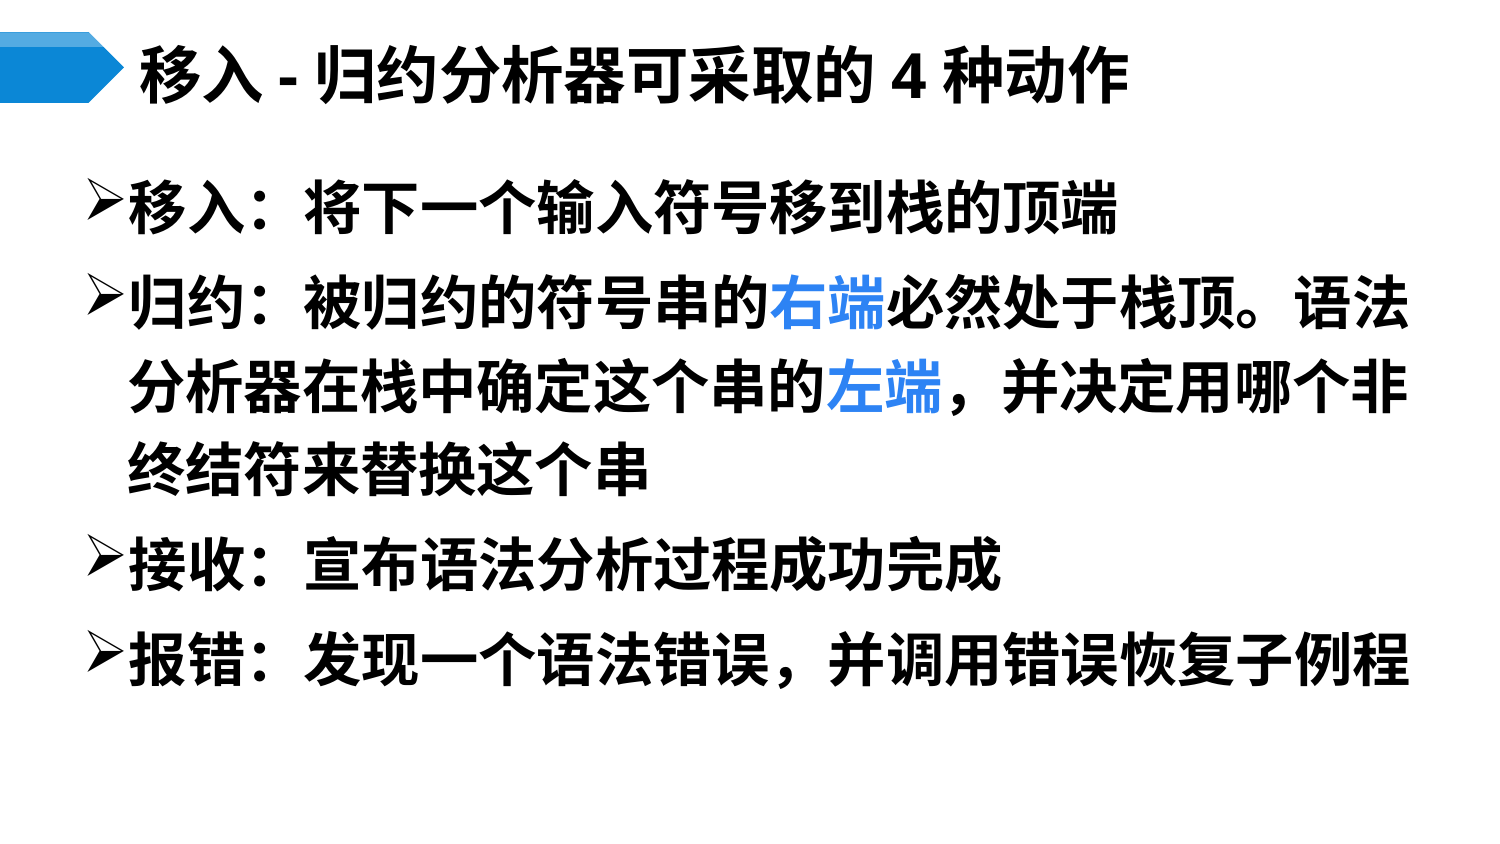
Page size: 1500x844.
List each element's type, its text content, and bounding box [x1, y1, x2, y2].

list 移入：将下一个输入符号移到栈的顶端 归约：被归约的符号串的右端必然处于栈顶。语法分析器在栈中确定这个串的左端，并决定用哪个非终结符来替换这个串 接收：宣布语法分析过程成功完成 报错：发现一个语法错误，并调用错误恢复子例程 [67, 150, 1430, 680]
title 移入-归约分析器可采取的4种动作 [123, 43, 1426, 104]
